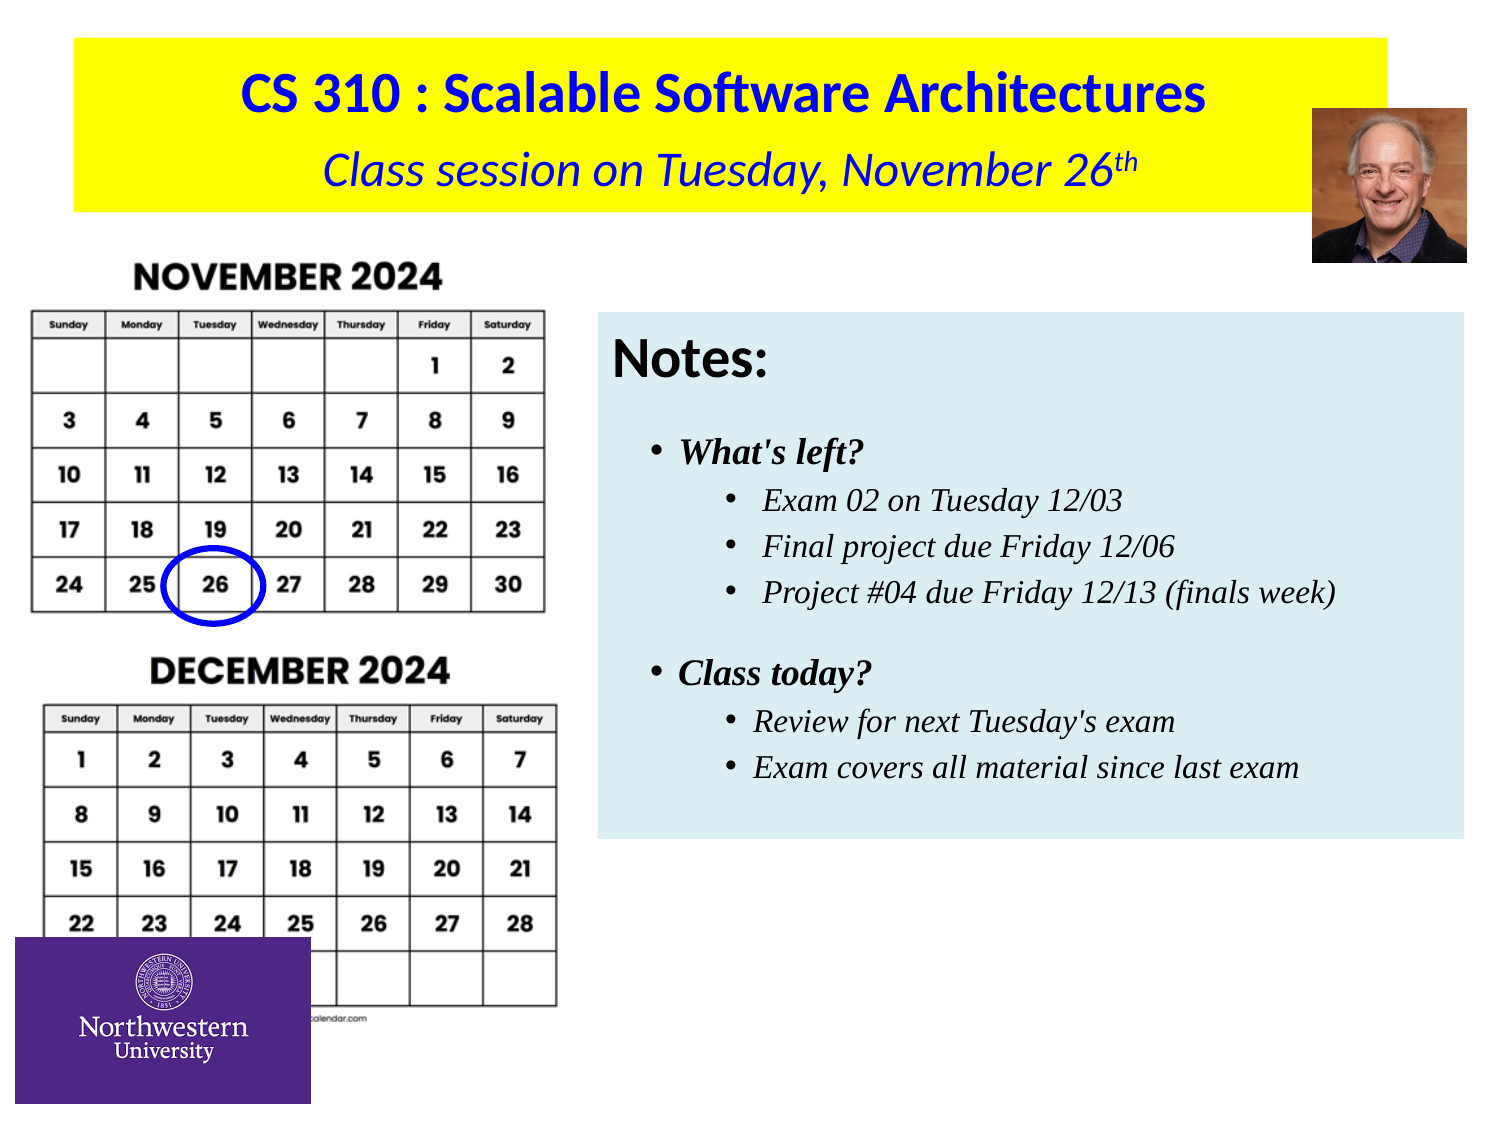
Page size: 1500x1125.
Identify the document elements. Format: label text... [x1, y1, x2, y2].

picture [1312, 108, 1467, 263]
picture [12, 224, 576, 1104]
text_box Notes: What's left? Exam 02 on Tuesday 12/03 Final project due Friday 12/06 Project #04 due Friday 12/13 (finals week) Class today? Review for next Tuesday's exam Exam covers all material since last exam [597, 311, 1464, 839]
list CS 310 : Scalable Software Architectures Class session on Tuesday, November 26th [73, 37, 1388, 213]
